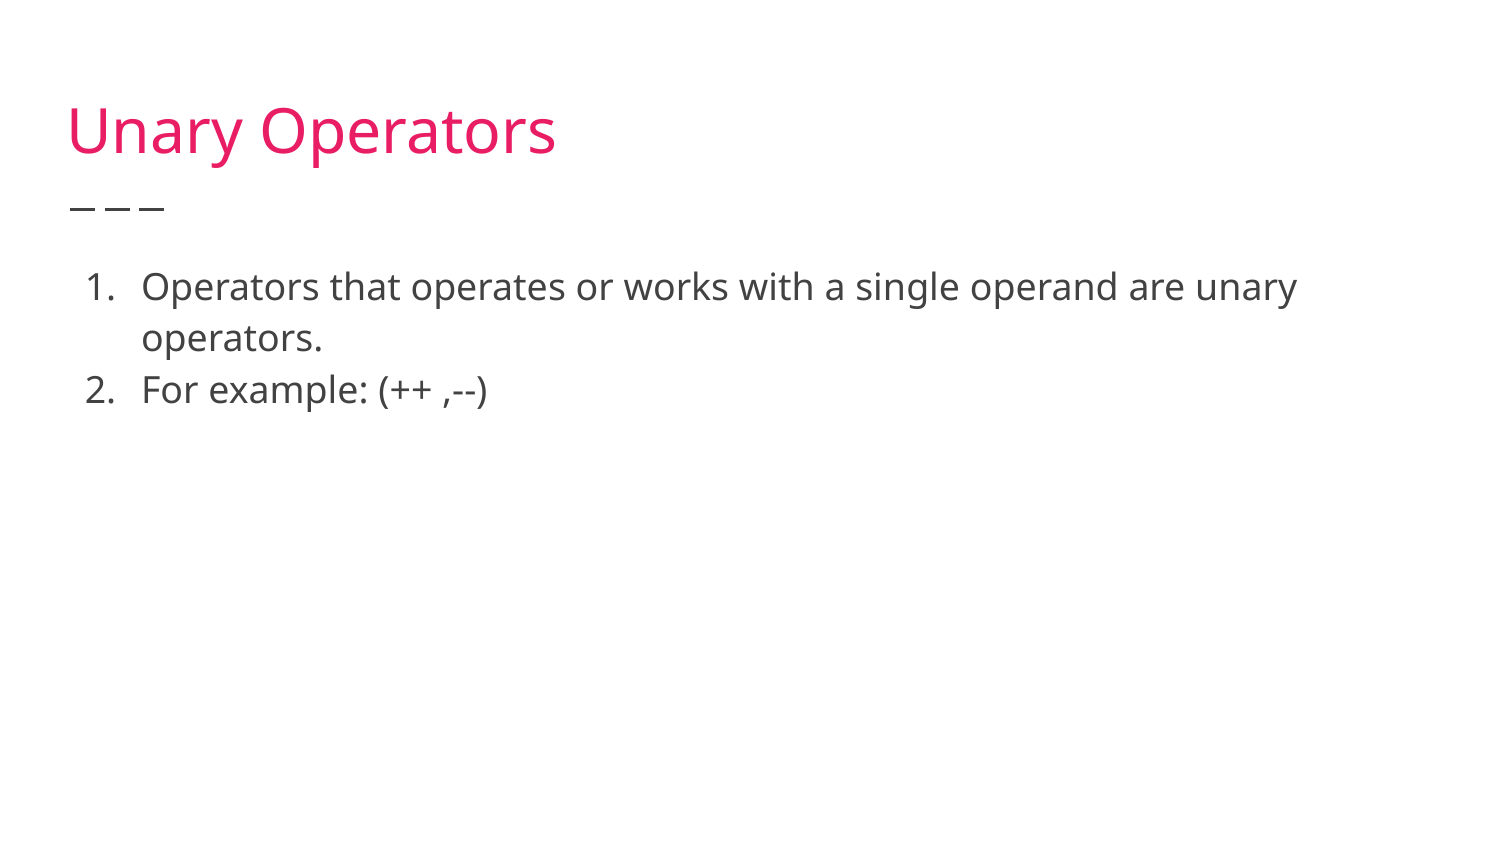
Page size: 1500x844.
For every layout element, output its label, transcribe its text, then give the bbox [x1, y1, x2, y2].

list Operators that operates or works with a single operand are unary operators. For example: (++ ,--) [51, 240, 1449, 750]
title Unary Operators [51, 61, 1449, 182]
